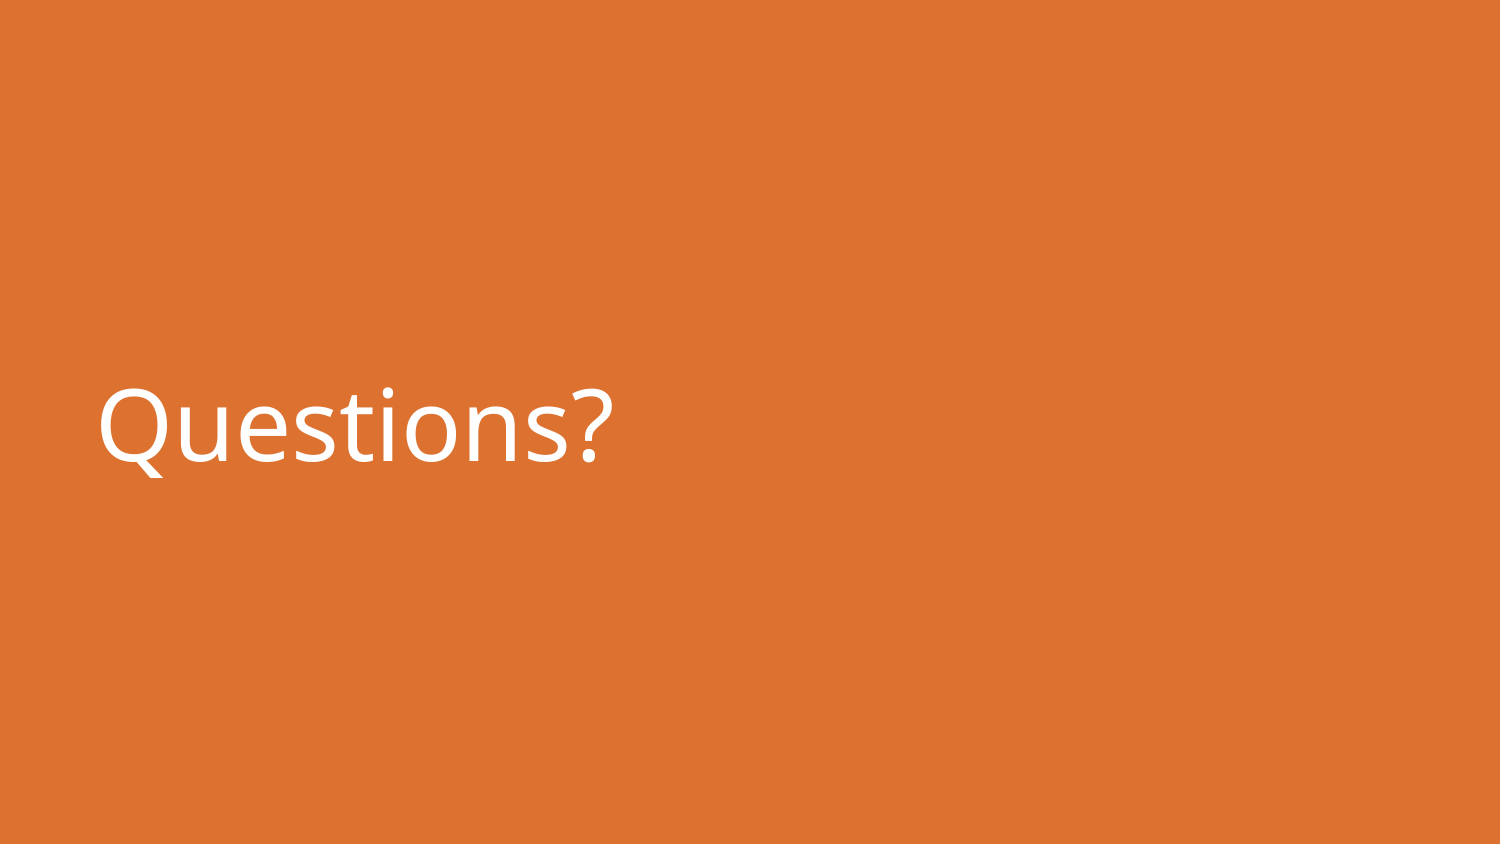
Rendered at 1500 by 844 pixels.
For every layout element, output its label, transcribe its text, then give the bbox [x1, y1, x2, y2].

title Questions? [80, 86, 1013, 758]
